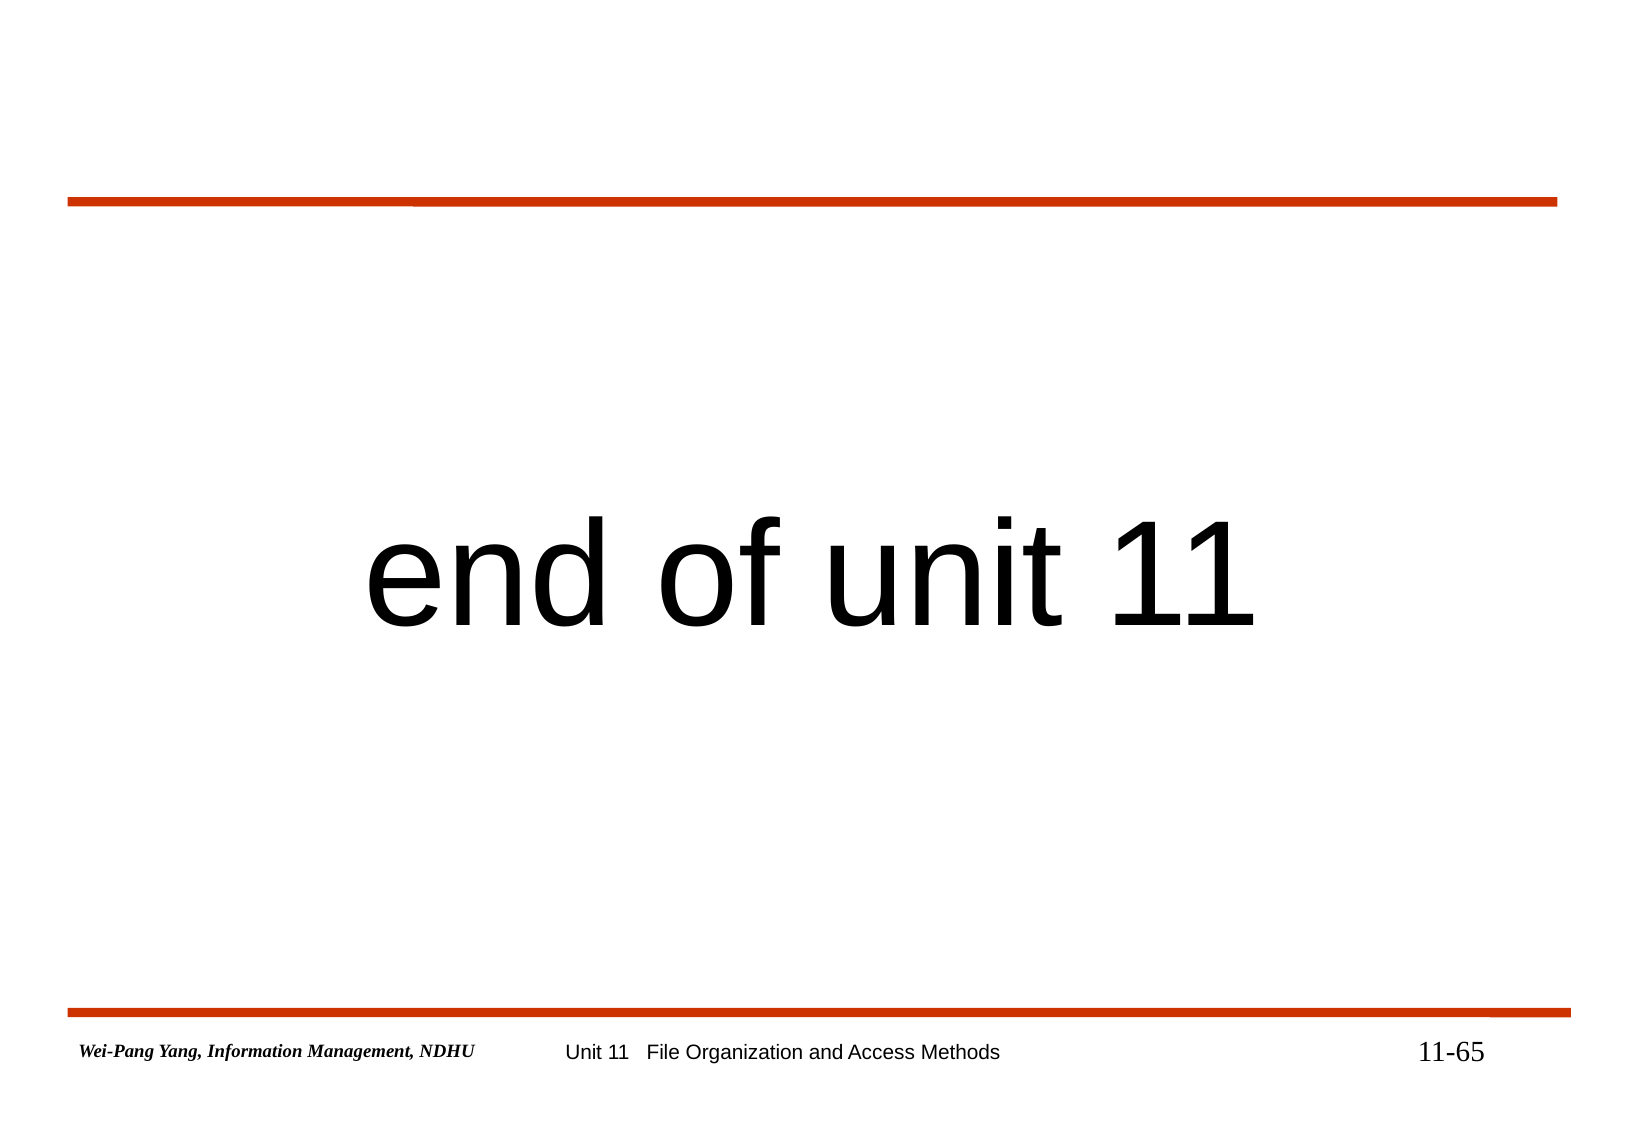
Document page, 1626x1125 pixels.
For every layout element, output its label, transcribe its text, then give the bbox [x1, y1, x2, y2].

text_box end of unit 11 [223, 467, 1402, 663]
